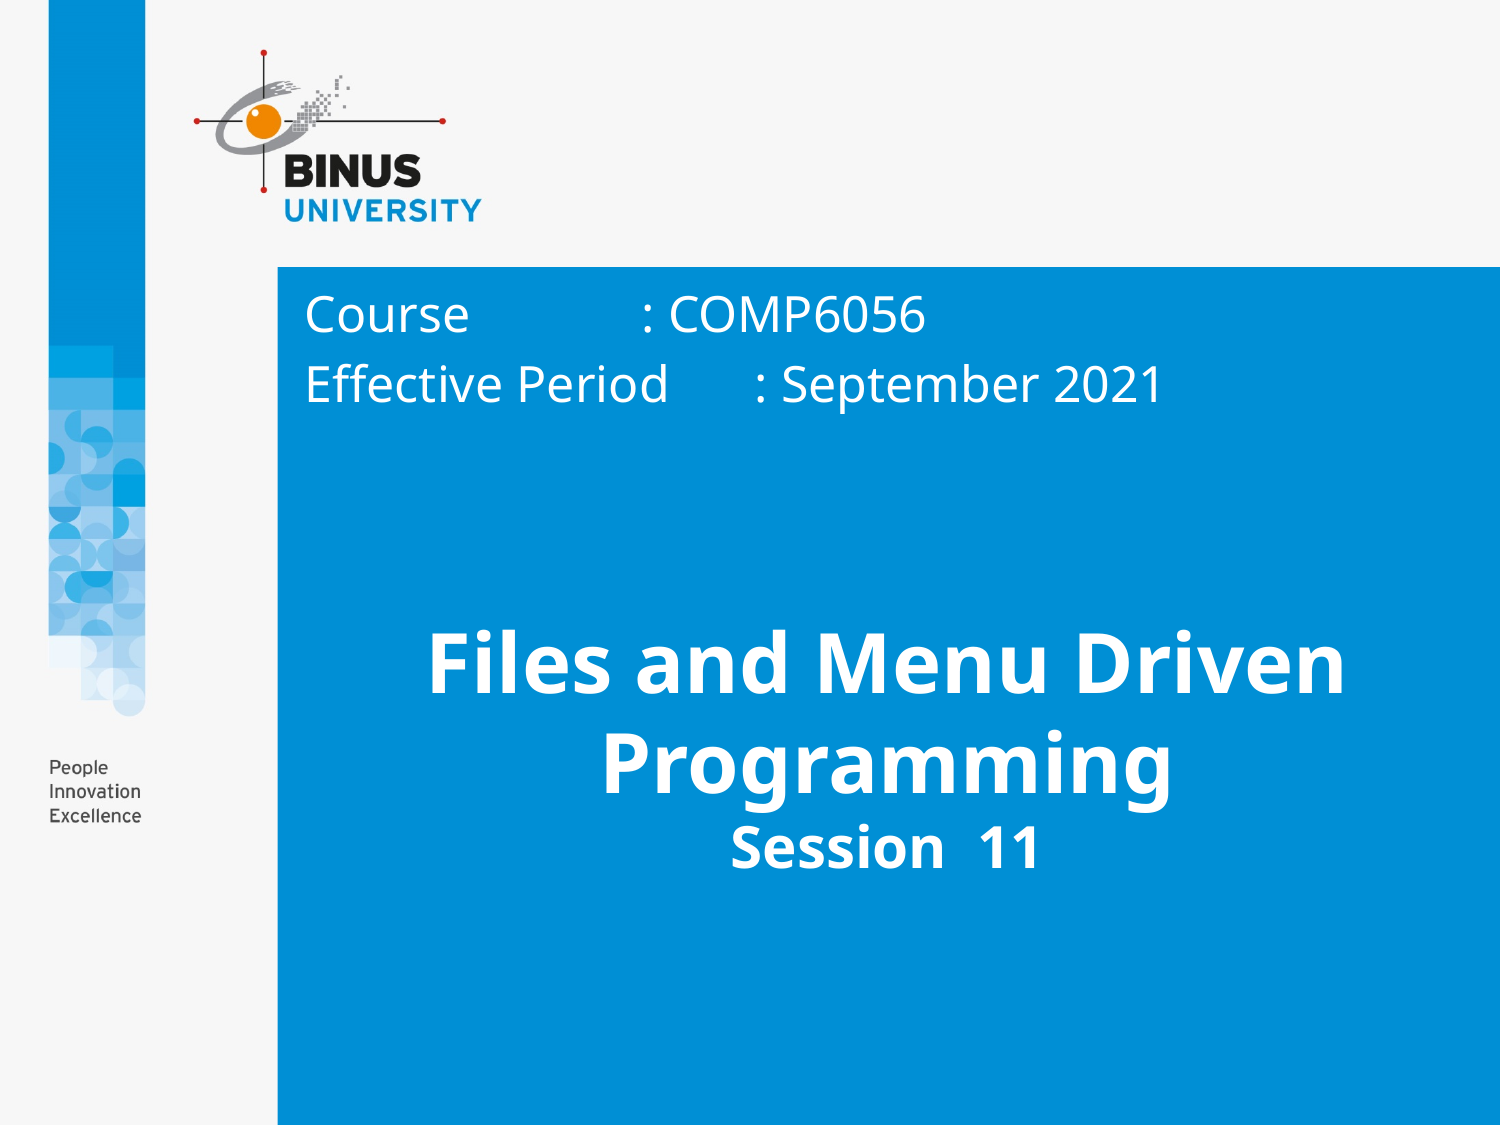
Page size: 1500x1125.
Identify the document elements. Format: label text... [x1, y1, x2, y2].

picture [0, 0, 1500, 845]
text_box Course : COMP6056 Effective Period : September 2021 [289, 275, 1450, 429]
title Files and Menu Driven Programming Session 11 [275, 549, 1500, 942]
